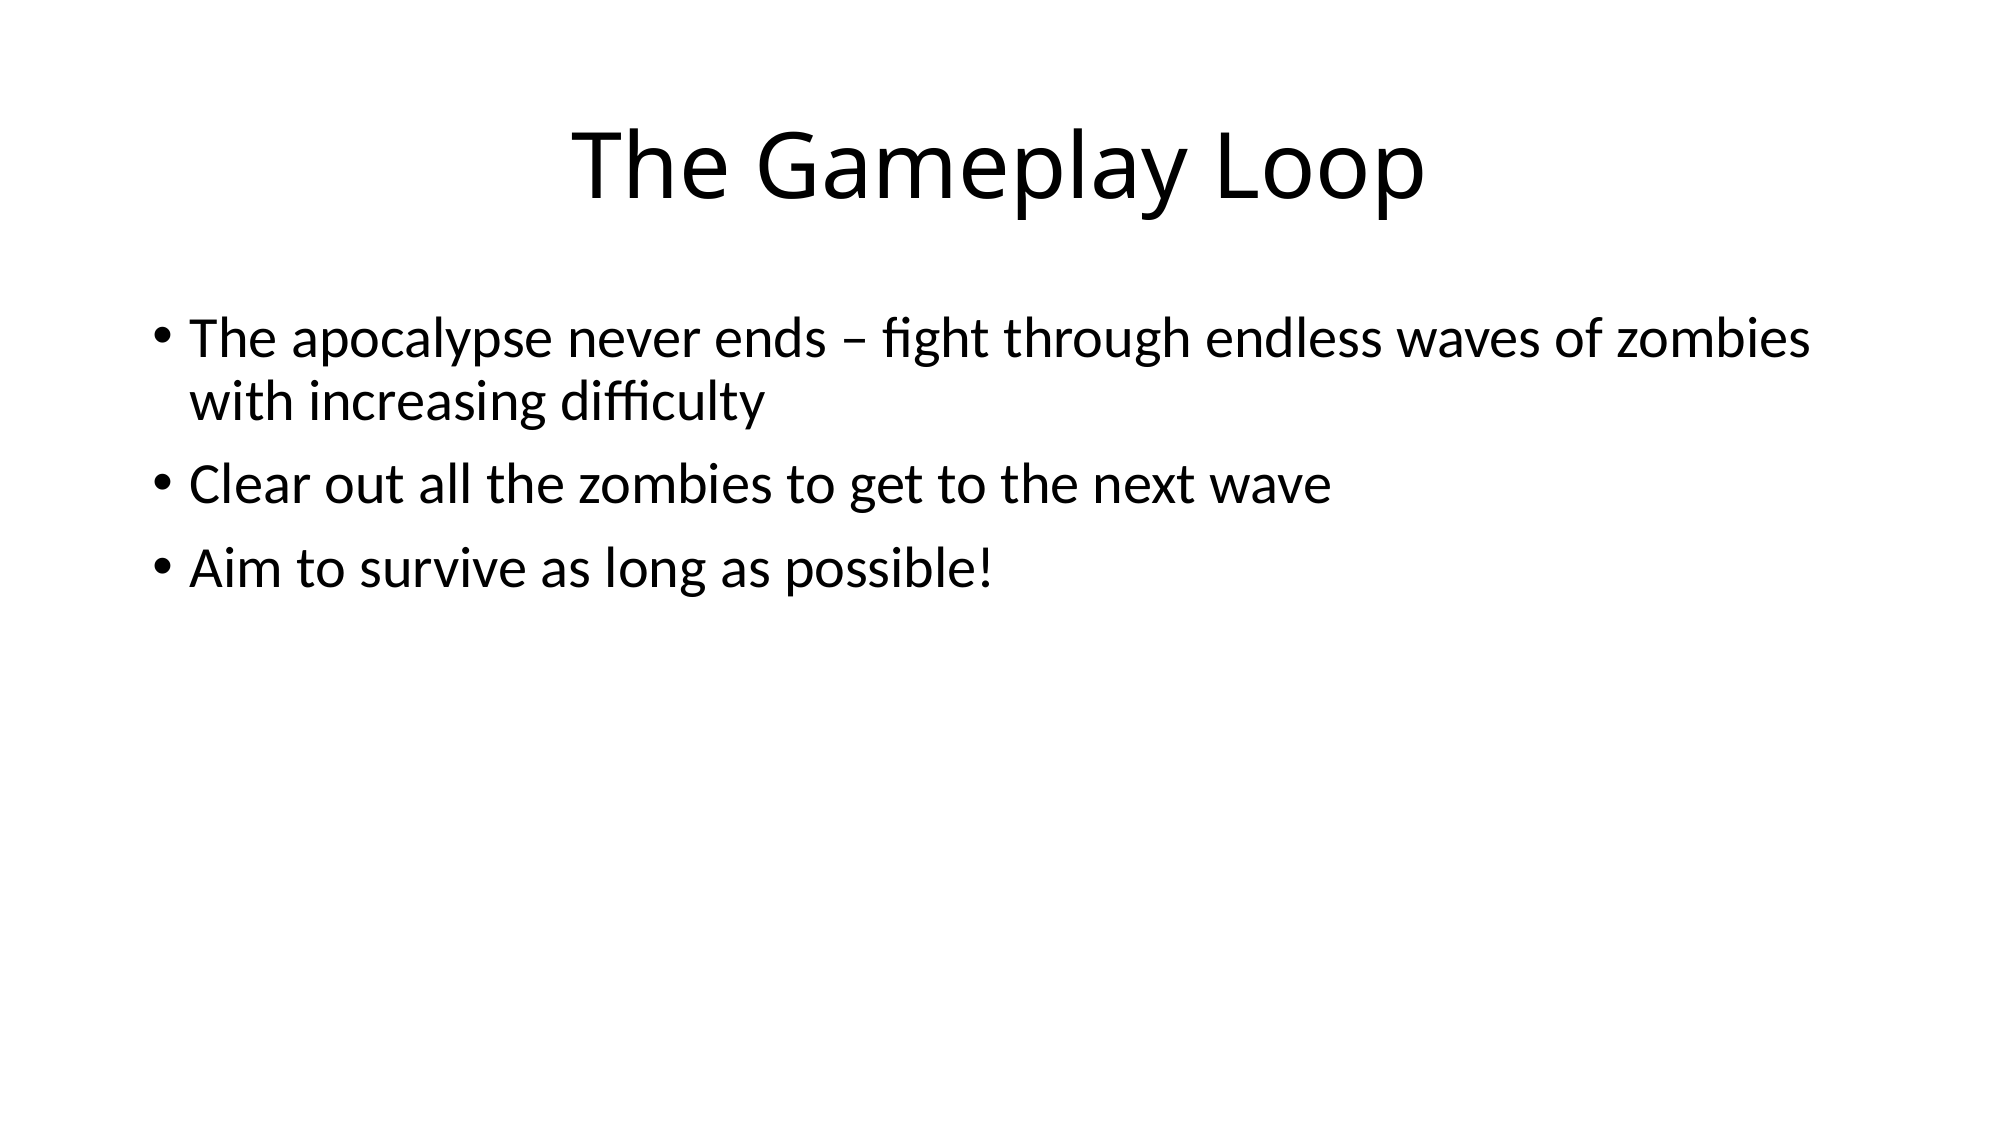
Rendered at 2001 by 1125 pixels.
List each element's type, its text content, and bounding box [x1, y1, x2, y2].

title The Gameplay Loop [137, 59, 1863, 278]
list The apocalypse never ends – fight through endless waves of zombies with increasing difficulty Clear out all the zombies to get to the next wave Aim to survive as long as possible! [137, 299, 1863, 1014]
